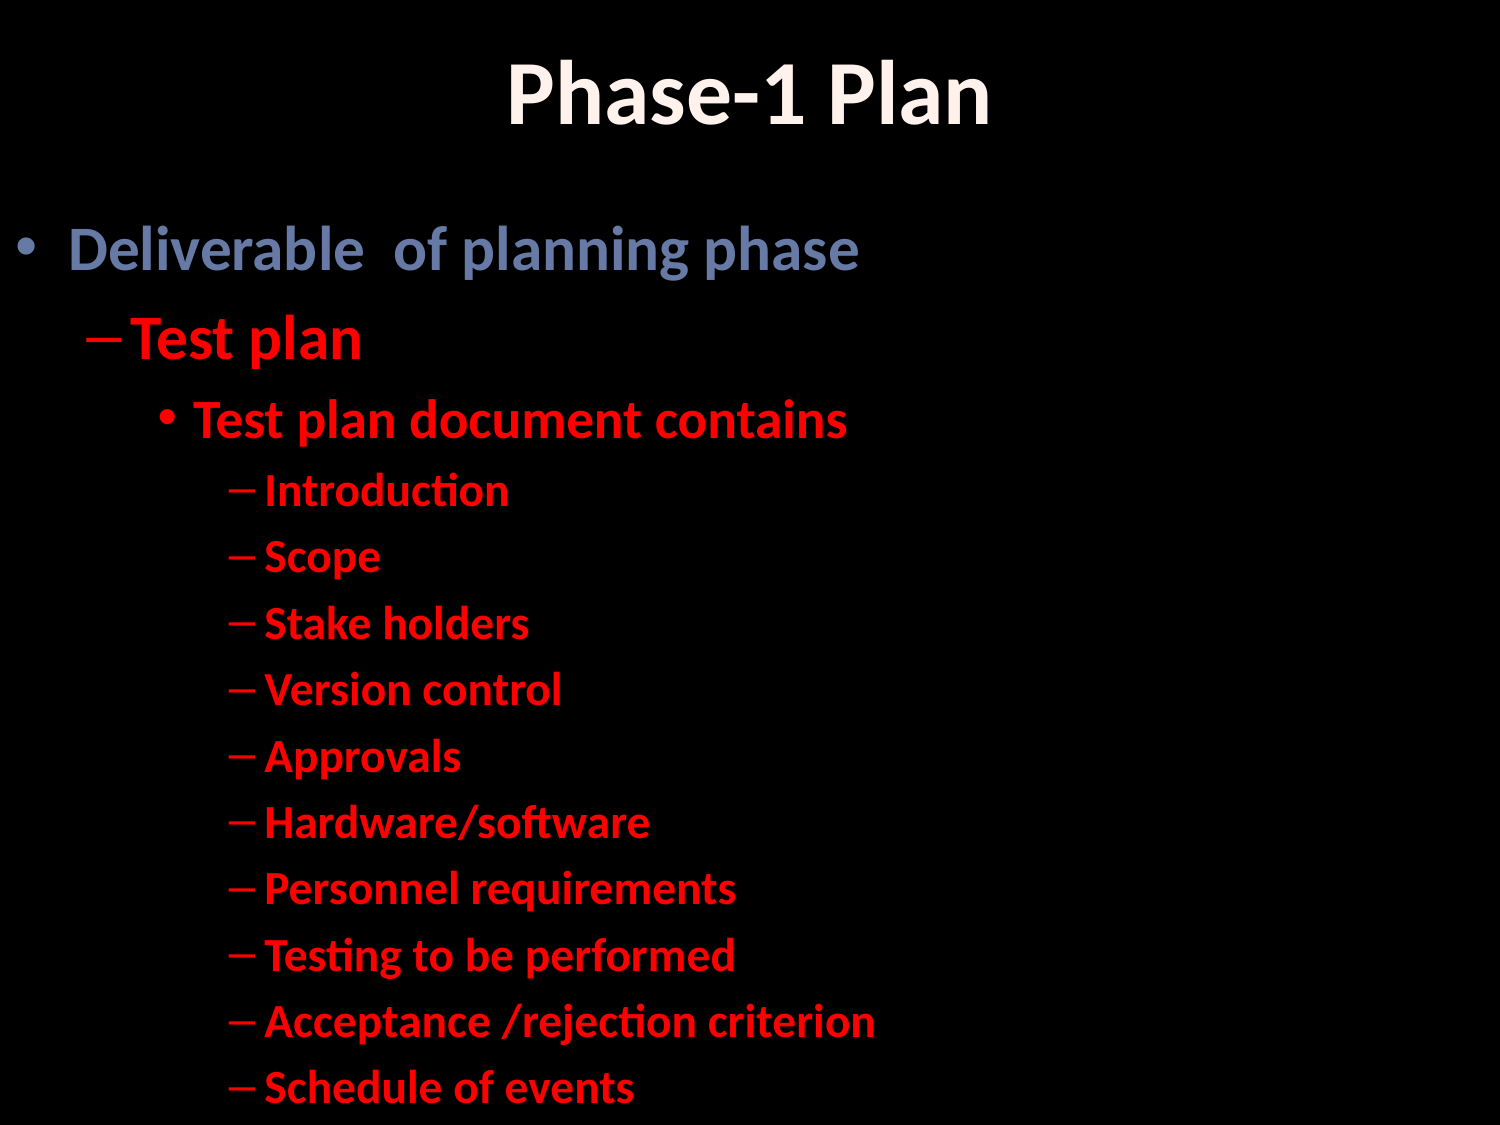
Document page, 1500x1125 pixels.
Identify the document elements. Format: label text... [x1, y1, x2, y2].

title Phase-1 Plan [75, 0, 1425, 175]
list Deliverable of planning phase Test plan Test plan document contains Introduction Scope Stake holders Version control Approvals Hardware/software Personnel requirements Testing to be performed Acceptance /rejection criterion Schedule of events [0, 200, 1500, 1125]
